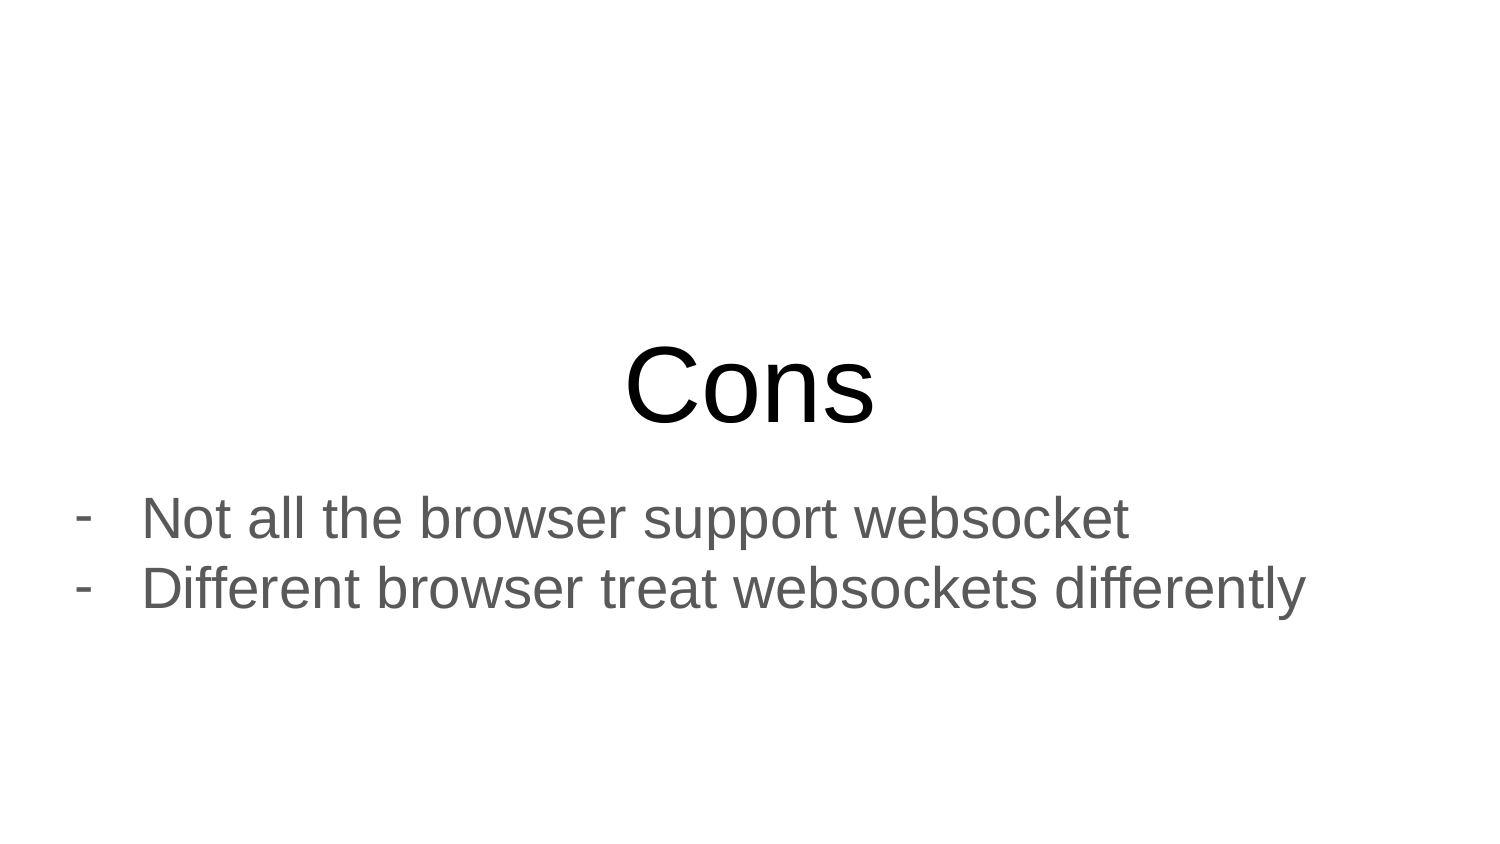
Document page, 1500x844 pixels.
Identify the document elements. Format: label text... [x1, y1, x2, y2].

subtitle Not all the browser support websocket Different browser treat websockets differently [51, 464, 1449, 595]
title Cons [51, 122, 1449, 459]
